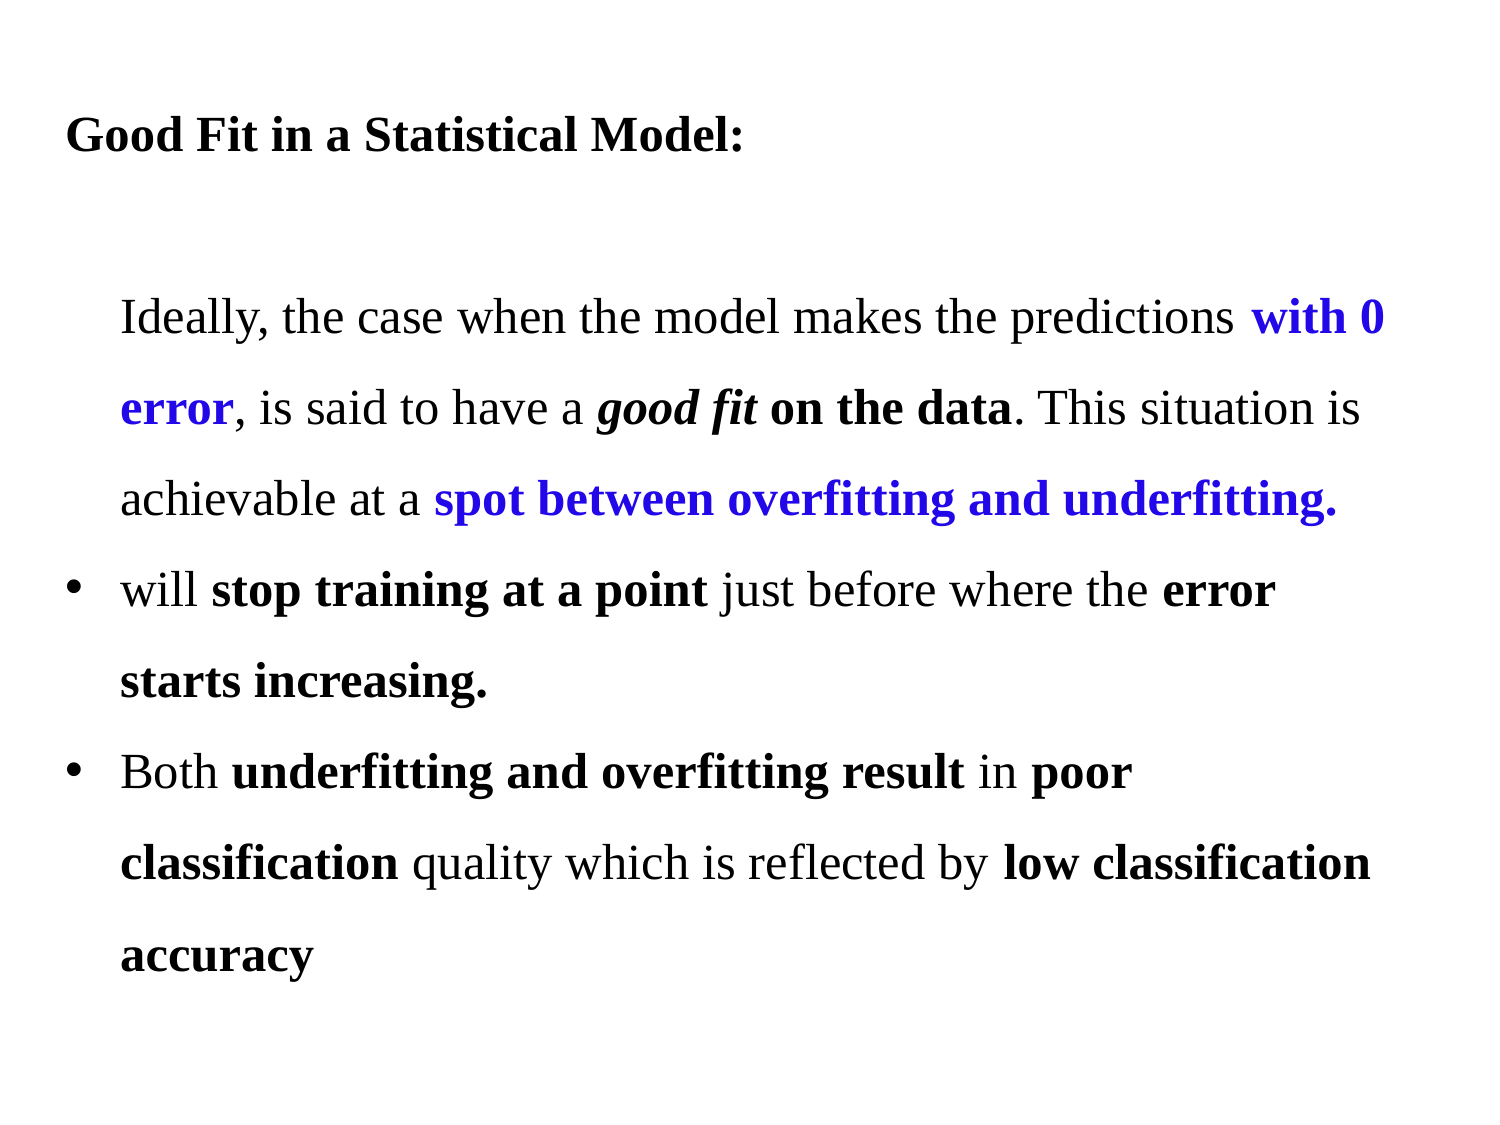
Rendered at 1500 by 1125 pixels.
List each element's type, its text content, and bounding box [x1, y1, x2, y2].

list Good Fit in a Statistical Model: Ideally, the case when the model makes the predictions with 0 error, is said to have a good fit on the data. This situation is achievable at a spot between overfitting and underfitting. will stop training at a point just before where the error starts increasing. Both underfitting and overfitting result in poor classification quality which is reflected by low classification accuracy [50, 62, 1425, 1005]
